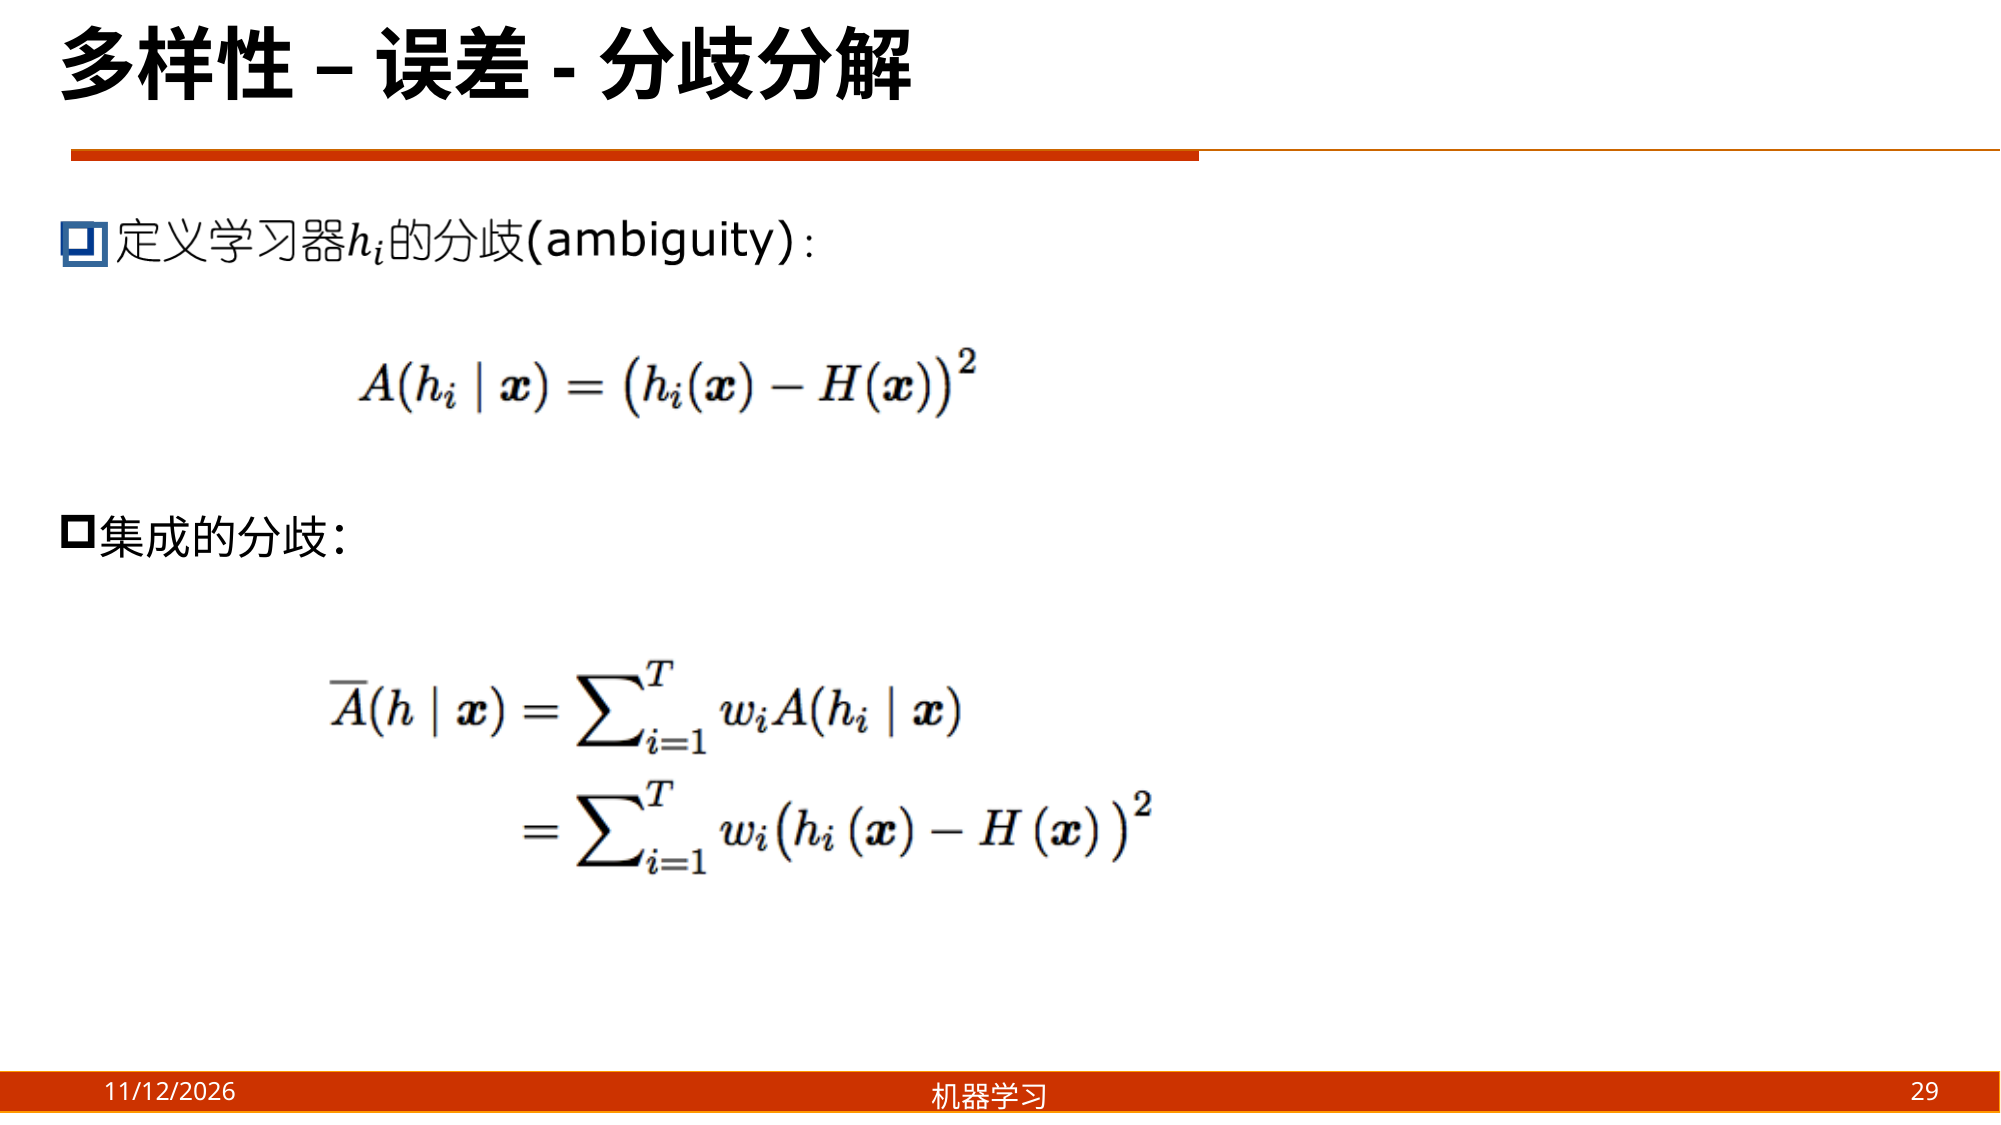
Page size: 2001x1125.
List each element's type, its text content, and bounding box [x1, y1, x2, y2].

picture [306, 642, 1173, 888]
picture [352, 319, 984, 444]
text_box 多样性 – 误差-分歧分解 [42, 7, 1337, 135]
text_box 集成的分歧： [42, 507, 1457, 609]
text_box [42, 207, 1457, 309]
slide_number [103, 1074, 538, 1115]
slide_number 29 [1505, 1074, 1940, 1113]
